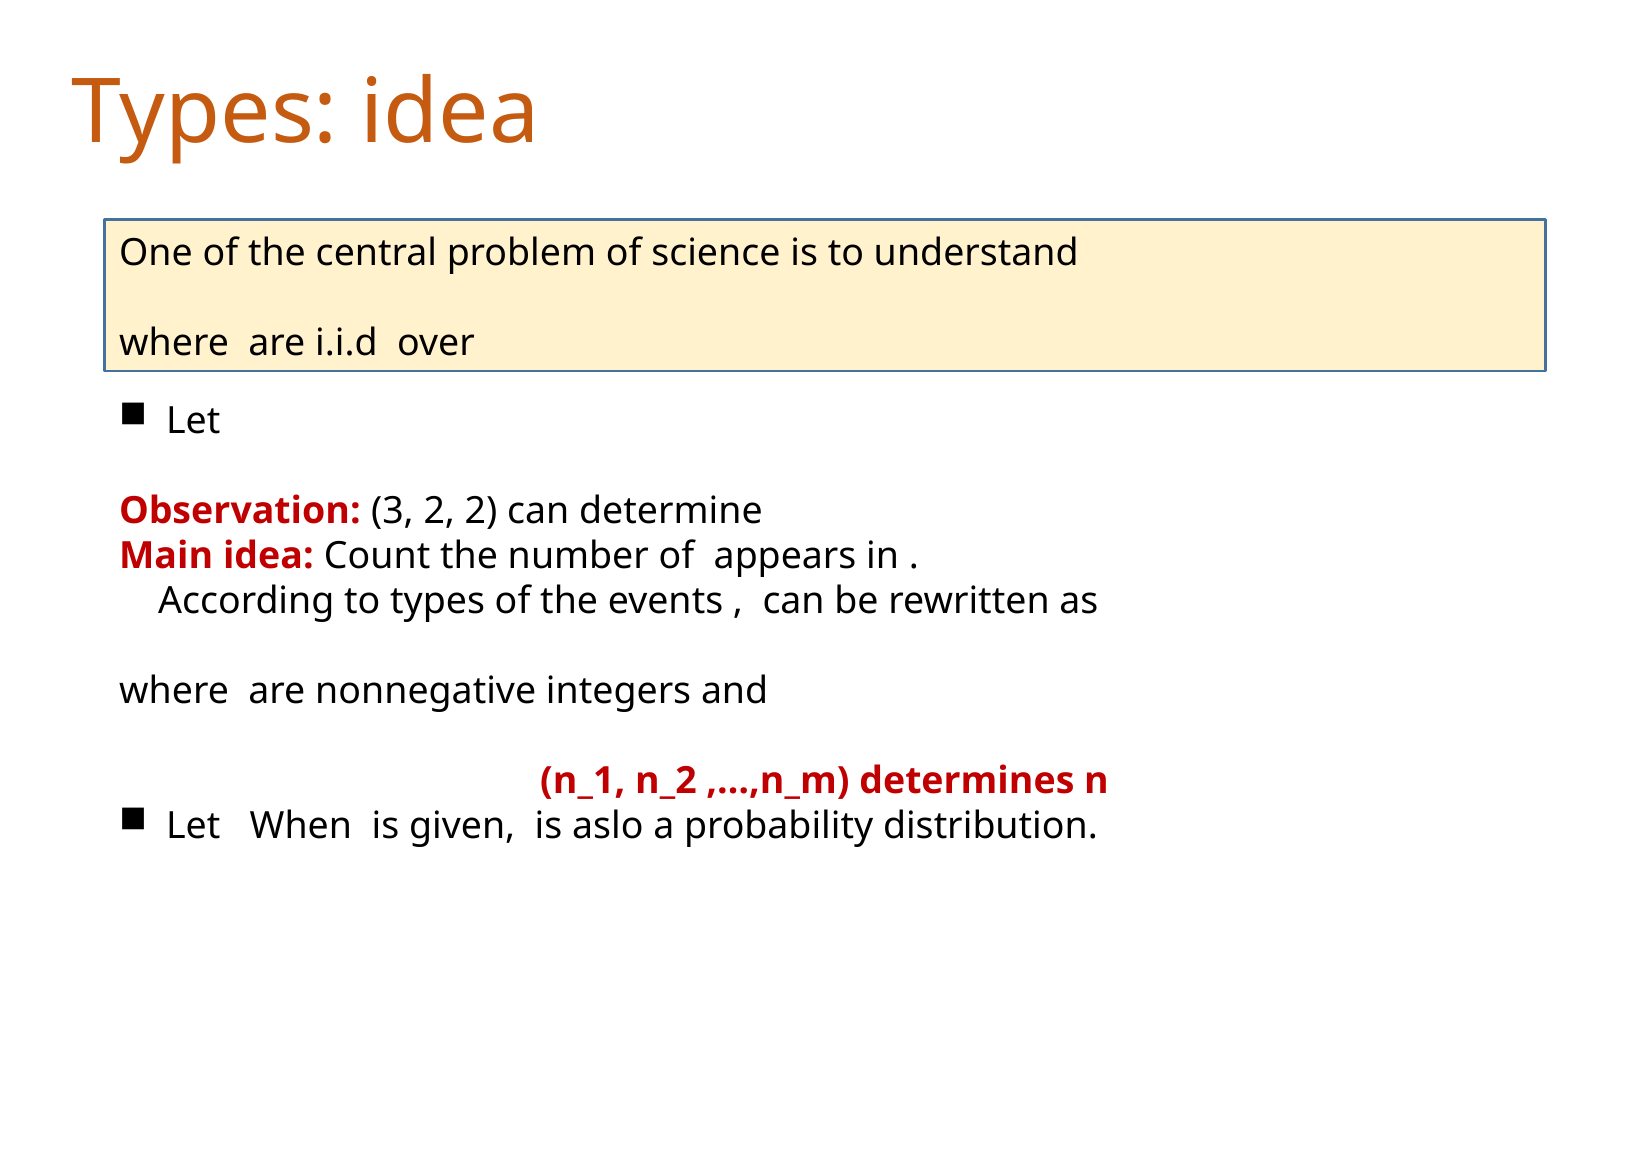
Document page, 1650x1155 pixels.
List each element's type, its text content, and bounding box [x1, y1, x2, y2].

text_box Types: idea [57, 45, 1496, 221]
